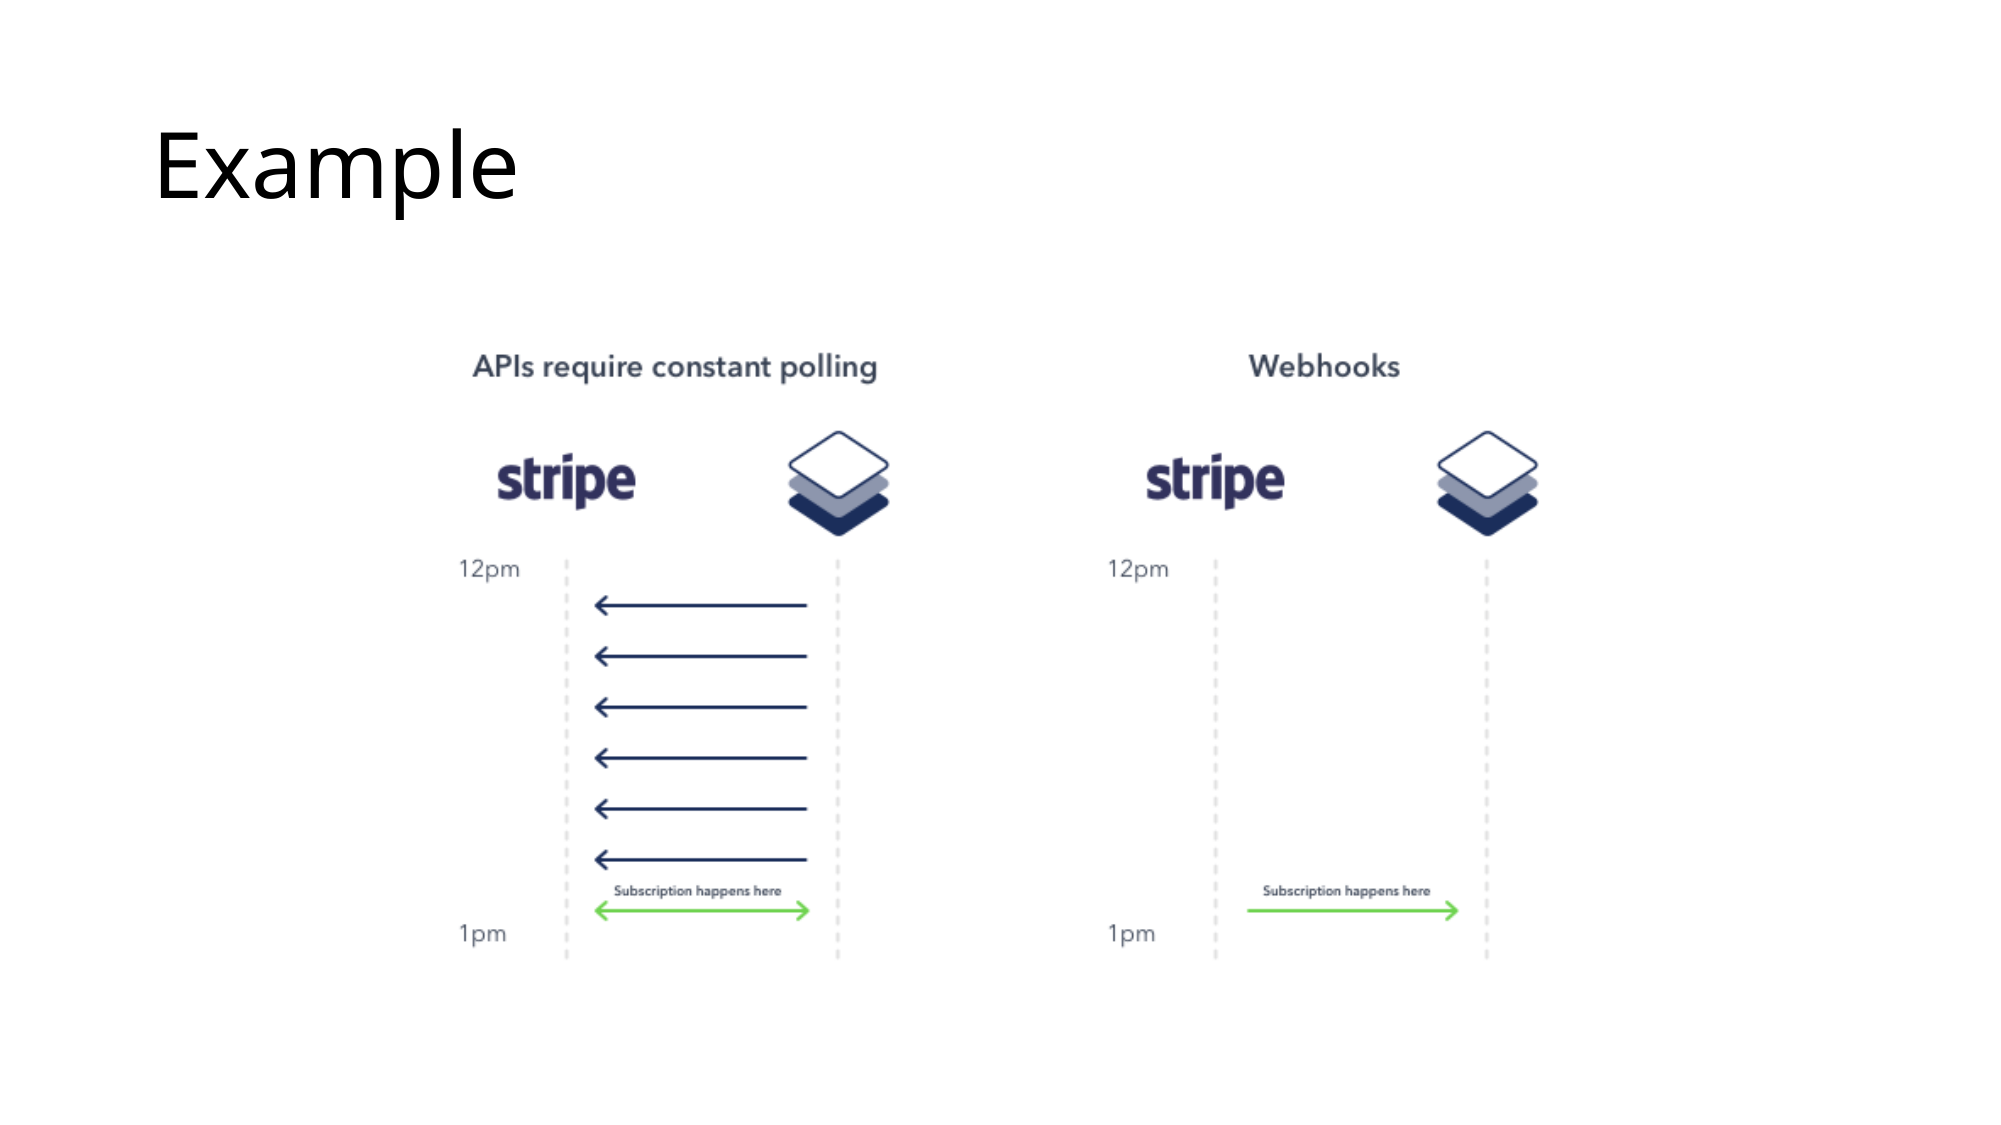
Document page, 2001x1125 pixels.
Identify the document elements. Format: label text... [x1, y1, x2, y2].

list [389, 277, 1610, 1023]
title Example [137, 59, 1863, 278]
